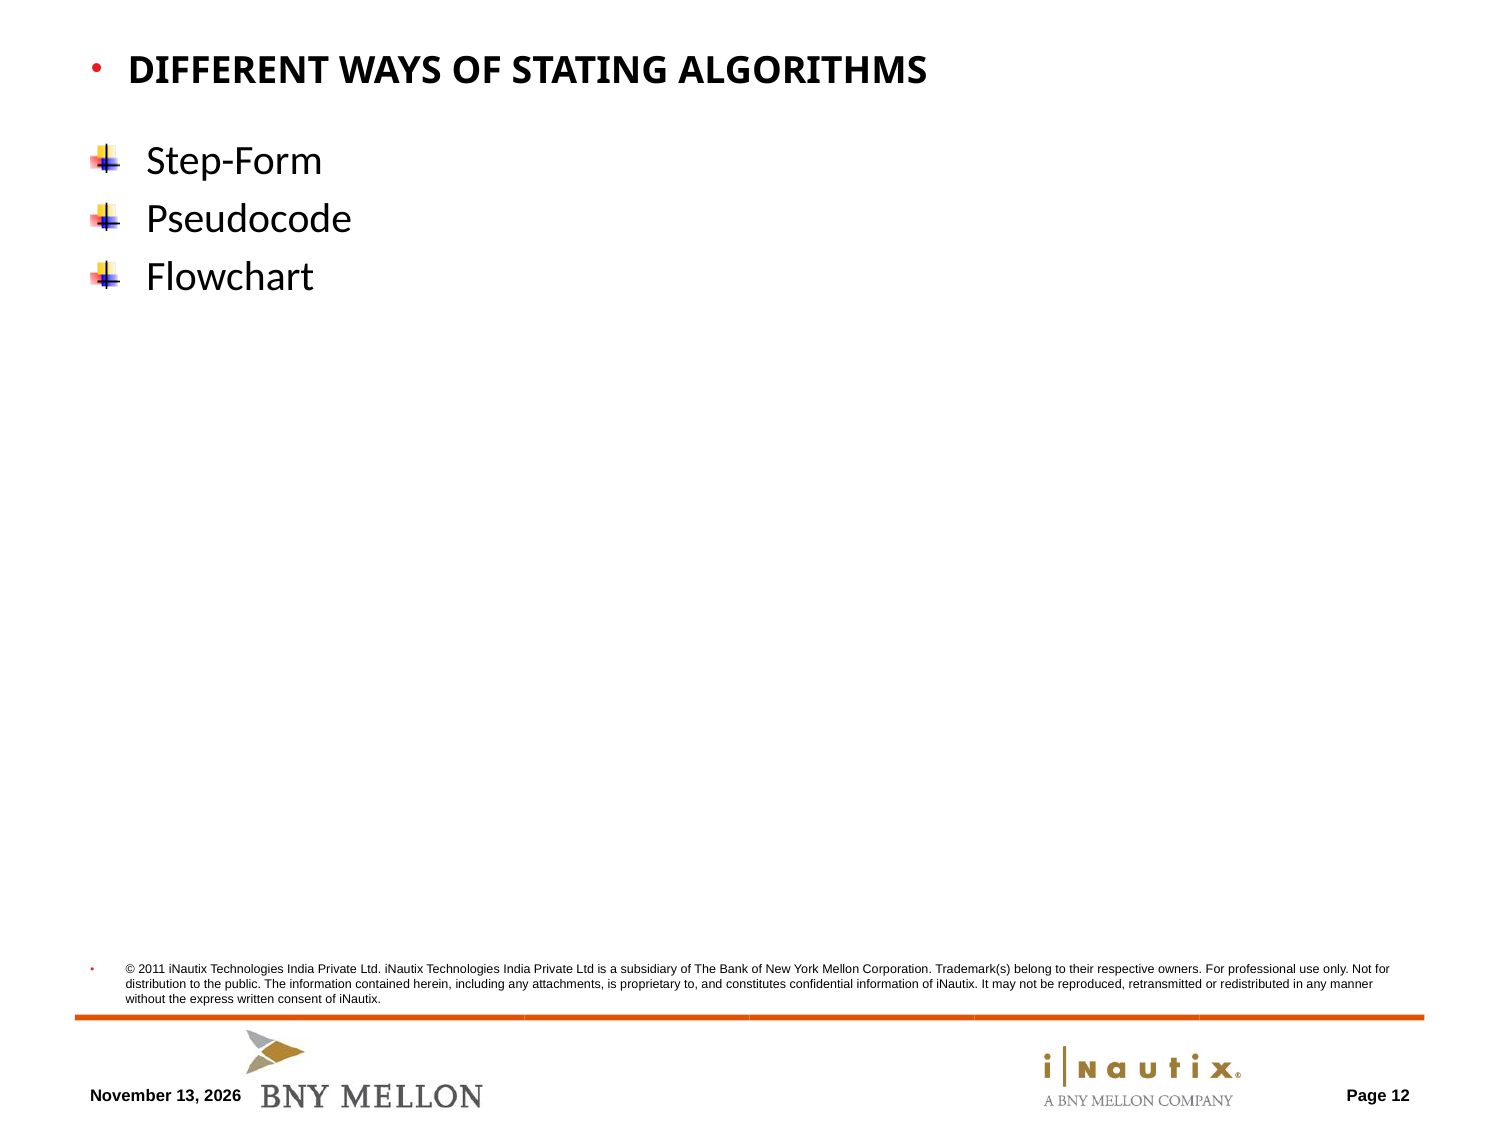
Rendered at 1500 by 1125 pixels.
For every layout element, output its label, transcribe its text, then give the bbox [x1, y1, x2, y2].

picture [90, 201, 120, 231]
picture [225, 1022, 511, 1125]
picture [90, 142, 120, 173]
slide_number Page 12 [1112, 1037, 1426, 1113]
list Step-Form Pseudocode Flowchart [74, 124, 1422, 953]
title Different ways of stating algorithms [74, 0, 1076, 124]
picture [1037, 1037, 1112, 1111]
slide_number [74, 1037, 388, 1113]
picture [90, 259, 120, 289]
